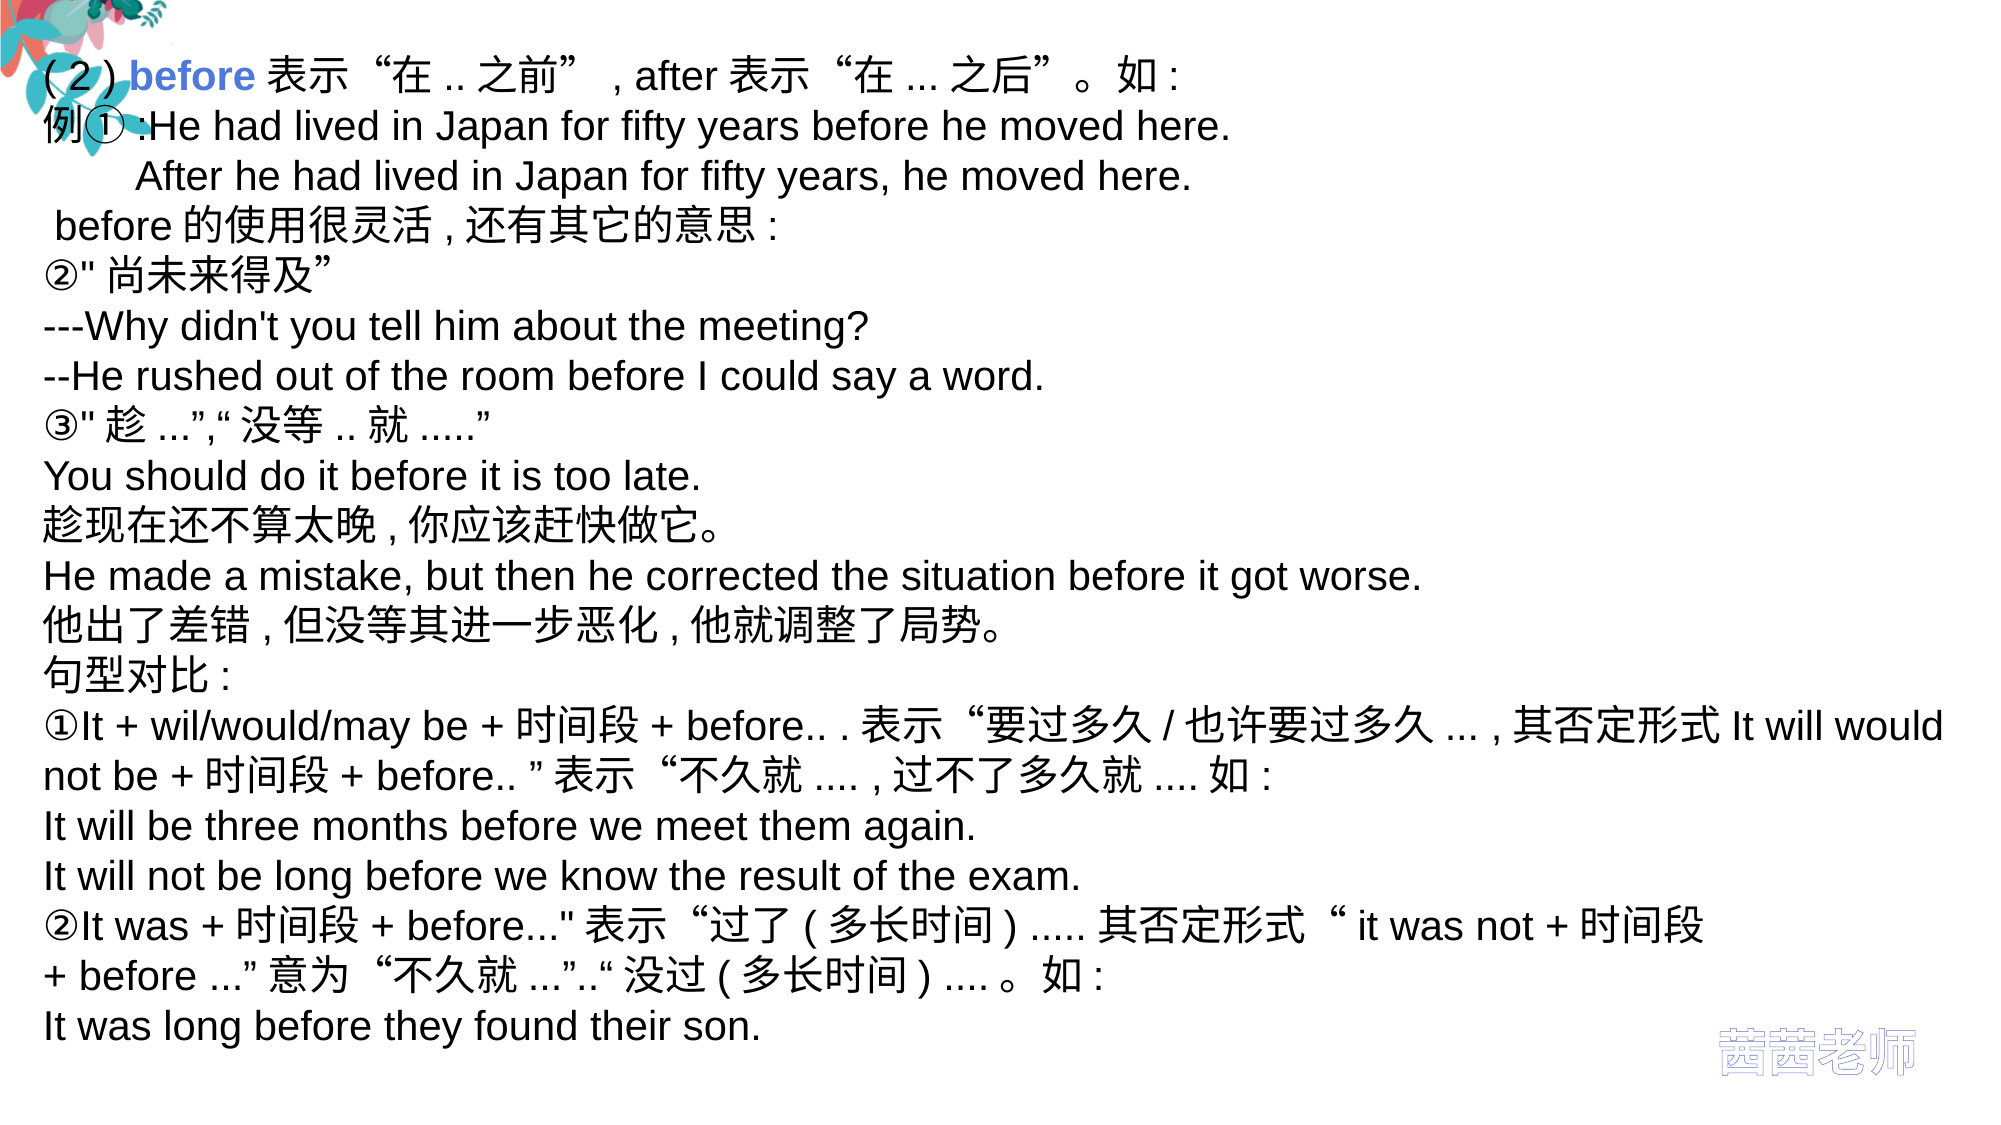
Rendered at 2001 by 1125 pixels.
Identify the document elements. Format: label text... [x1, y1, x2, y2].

text_box ( 2 ) before表示“在..之前”, after表示“在...之后”。如: 例①:He had lived in Japan for fifty years before he moved here. After he had lived in Japan for fifty years, he moved here. before的使用很灵活,还有其它的意思: ②"尚未来得及” ---Why didn't you tell him about the meeting? --He rushed out of the room before I could say a word. ③"趁...”,“没等..就.....” You should do it before it is too late. 趁现在还不算太晚,你应该赶快做它。 He made a mistake, but then he corrected the situation before it got worse. 他出了差错,但没等其进一步恶化,他就调整了局势。 句型对比: ①It + wil/would/may be +时间段+ before.. .表示“要过多久/也许要过多久... ,其否定形式It will would not be +时间段+ before.. ”表示“不久就.... ,过不了多久就....如: It will be three months before we meet them again. It will not be long before we know the result of the exam. ②It was +时间段+ before..."表示“过了(多长时间) .....其否定形式“it was not +时间段 + before ...”意为“不久就...”..“没过(多长时间) ....。如: It was long before they found their son. [28, 41, 1972, 1057]
picture [0, 0, 173, 157]
